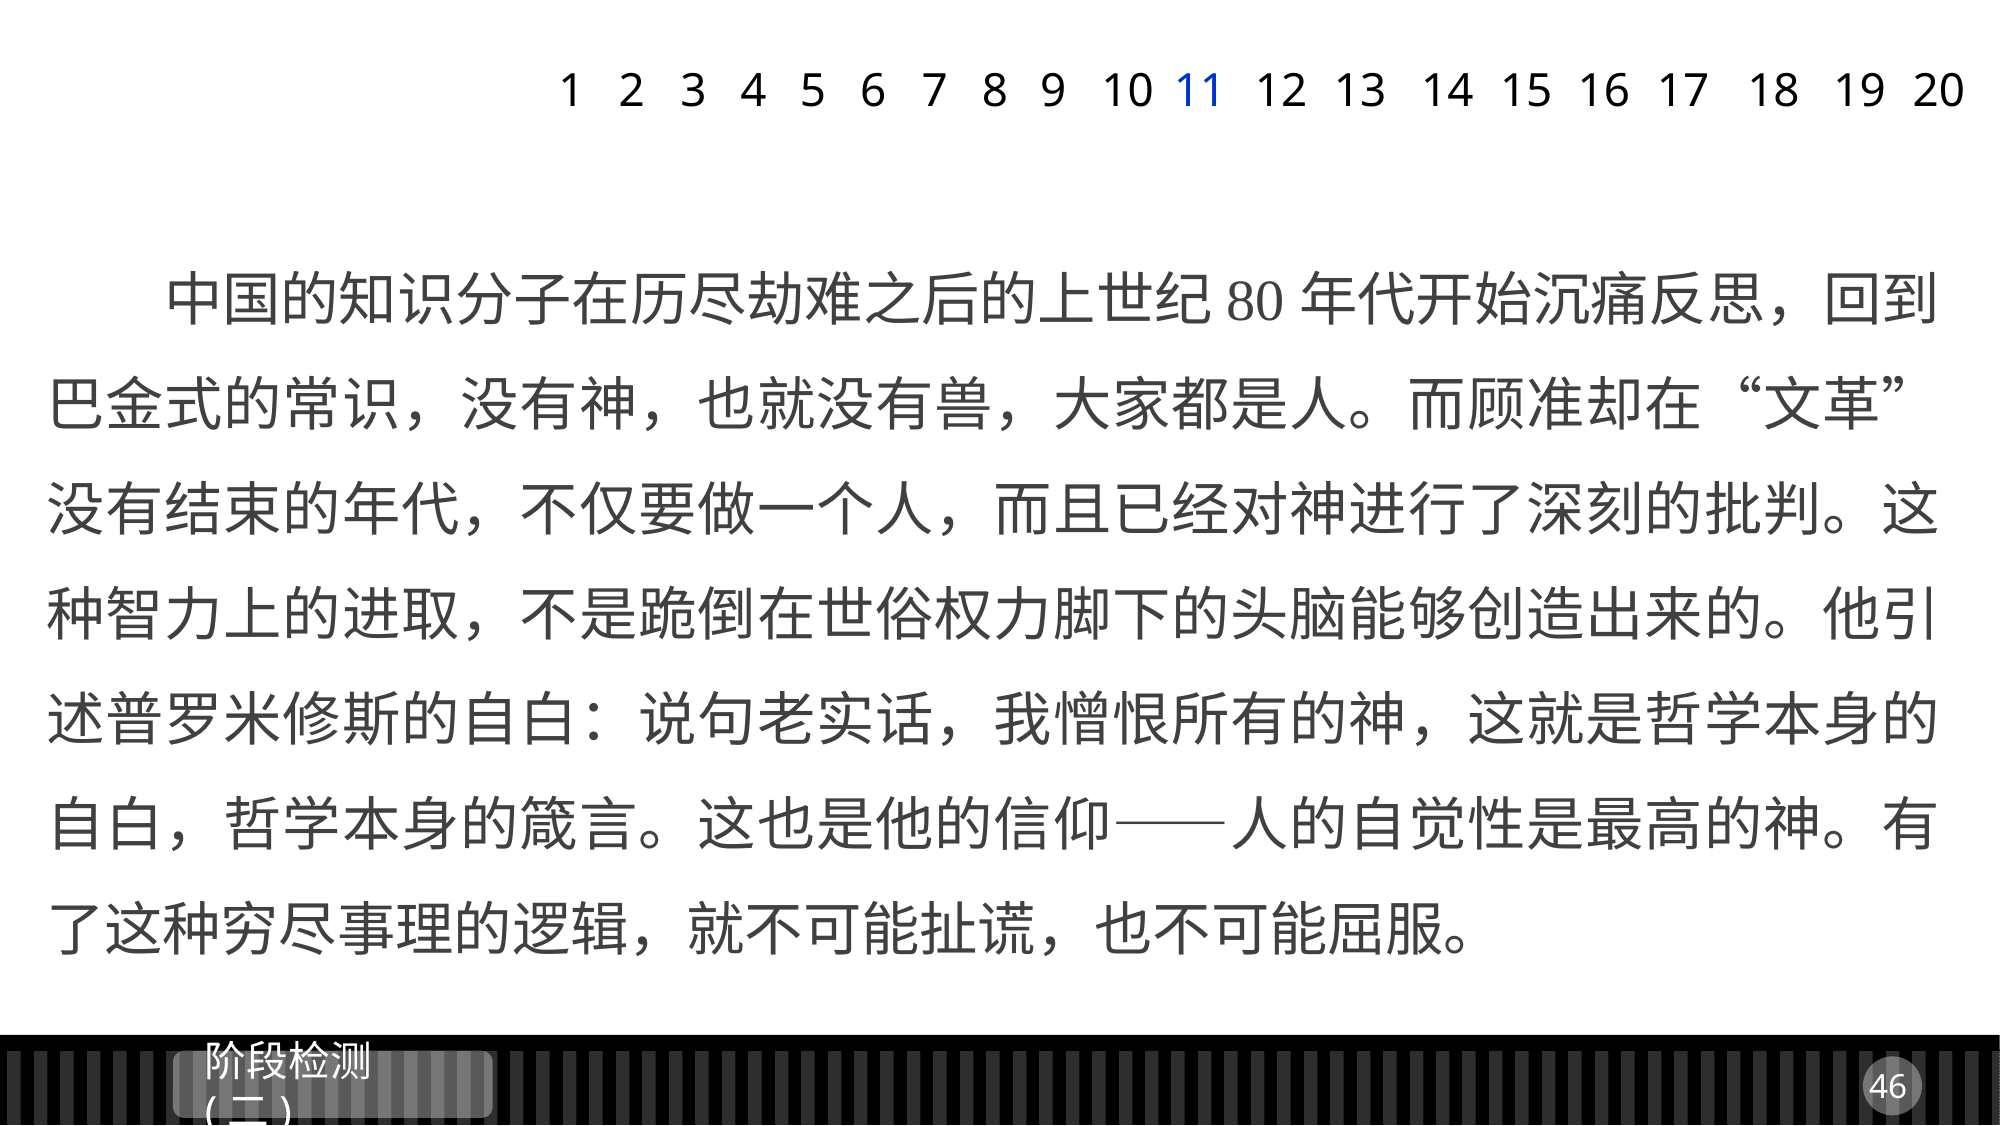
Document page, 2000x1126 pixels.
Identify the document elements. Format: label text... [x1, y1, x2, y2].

text_box 6 [840, 54, 898, 122]
text_box 1 [539, 54, 596, 122]
text_box 11 [1151, 54, 1232, 122]
text_box 14 [1398, 54, 1477, 122]
text_box 2 [599, 54, 656, 122]
text_box 12 [1232, 54, 1311, 122]
text_box 19 [1811, 54, 1890, 122]
text_box 5 [780, 54, 838, 122]
text_box 17 [1634, 54, 1721, 122]
text_box 4 [721, 54, 778, 122]
text_box 中国的知识分子在历尽劫难之后的上世纪80年代开始沉痛反思，回到巴金式的常识，没有神，也就没有兽，大家都是人。而顾准却在“文革”没有结束的年代，不仅要做一个人，而且已经对神进行了深刻的批判。这种智力上的进取，不是跪倒在世俗权力脚下的头脑能够创造出来的。他引述普罗米修斯的自白：说句老实话，我憎恨所有的神，这就是哲学本身的自白，哲学本身的箴言。这也是他的信仰——人的自觉性是最高的神。有了这种穷尽事理的逻辑，就不可能扯谎，也不可能屈服。 [31, 220, 1955, 970]
text_box 10 [1079, 55, 1151, 122]
text_box 8 [962, 54, 1020, 122]
text_box 7 [902, 54, 960, 122]
text_box 15 [1477, 54, 1555, 122]
text_box 16 [1555, 54, 1634, 122]
text_box 9 [1020, 54, 1078, 122]
text_box 20 [1890, 54, 1977, 122]
text_box 18 [1725, 54, 1811, 122]
text_box 3 [661, 54, 718, 122]
text_box 13 [1311, 54, 1398, 122]
